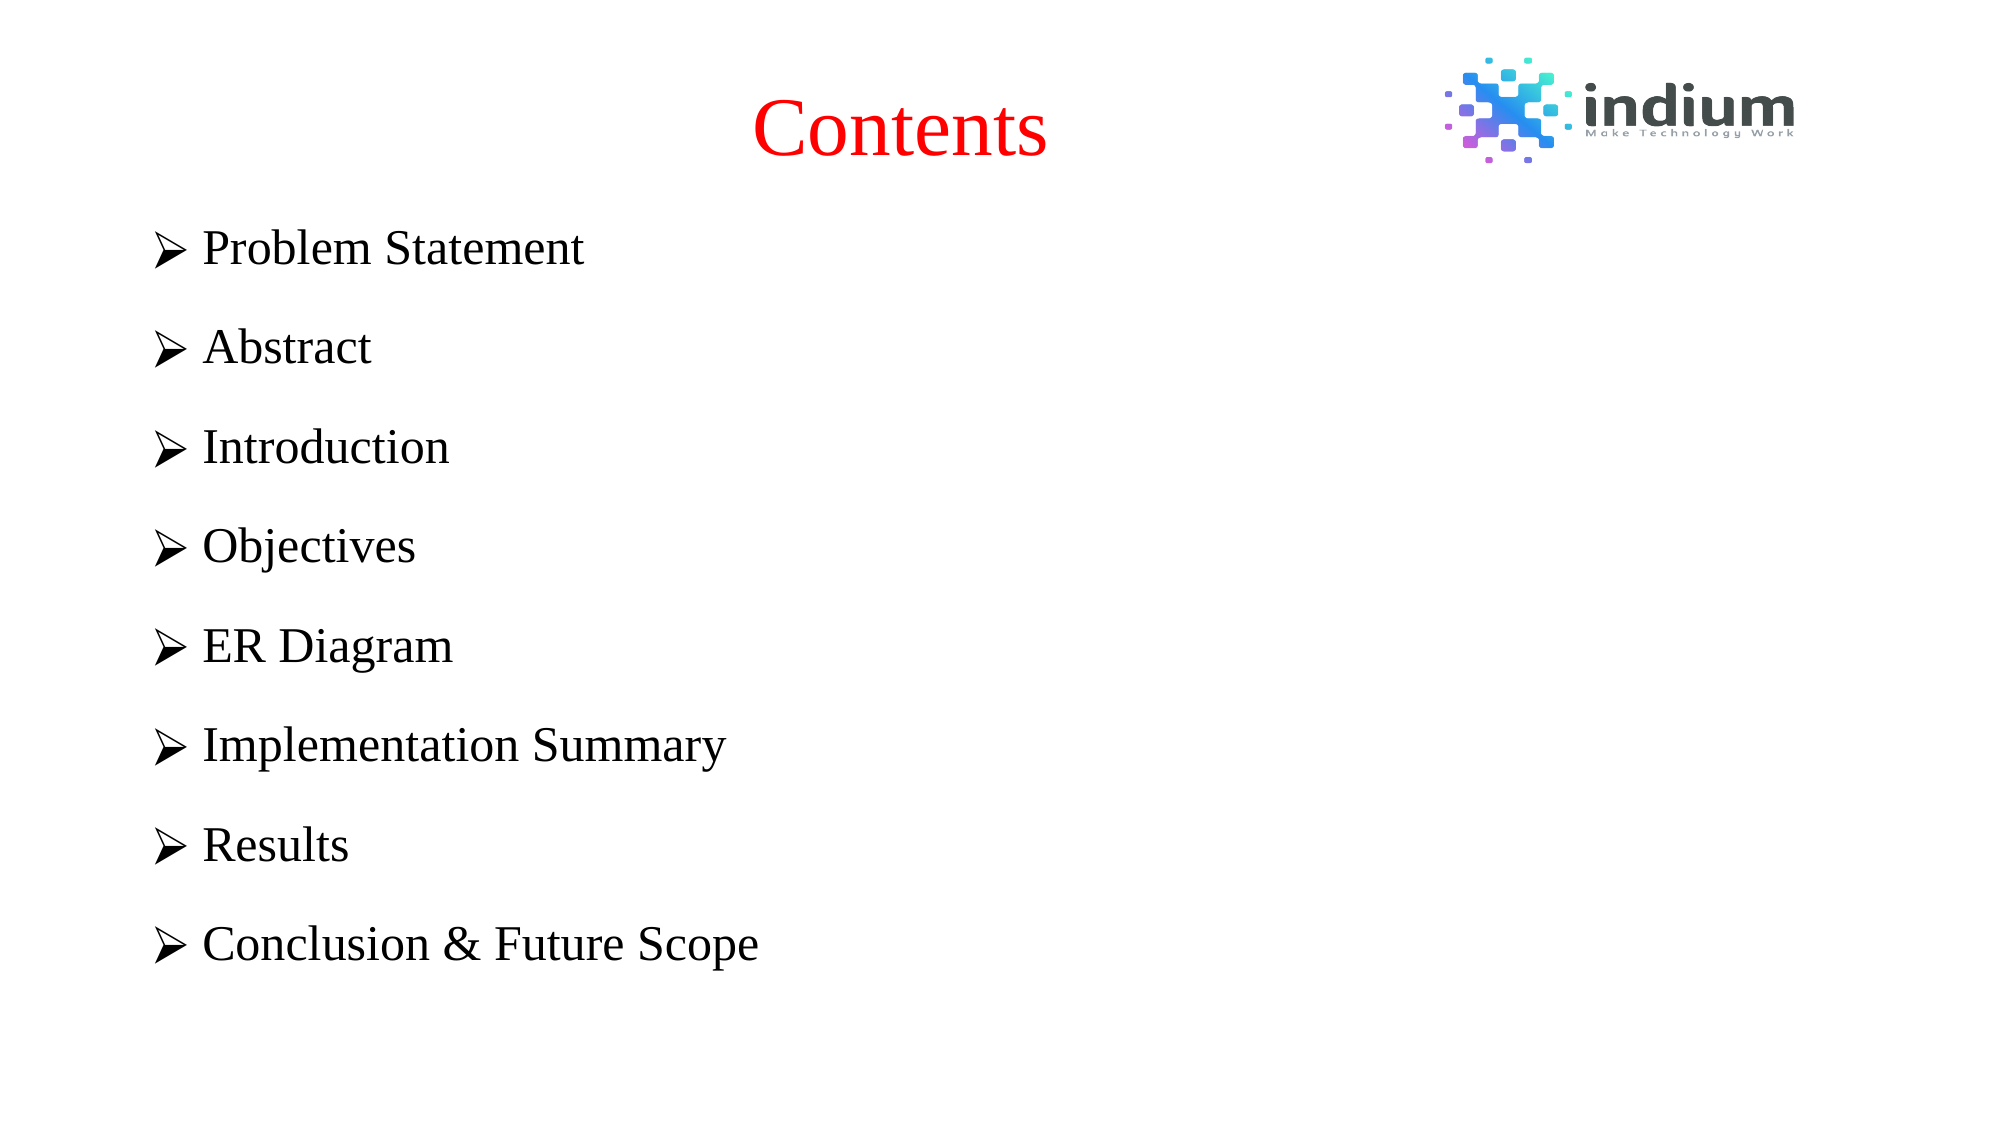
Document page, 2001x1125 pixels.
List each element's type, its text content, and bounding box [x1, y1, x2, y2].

title Contents [137, 20, 1863, 177]
list Problem Statement Abstract Introduction Objectives ER Diagram Implementation Summary Results Conclusion & Future Scope [137, 177, 1863, 983]
